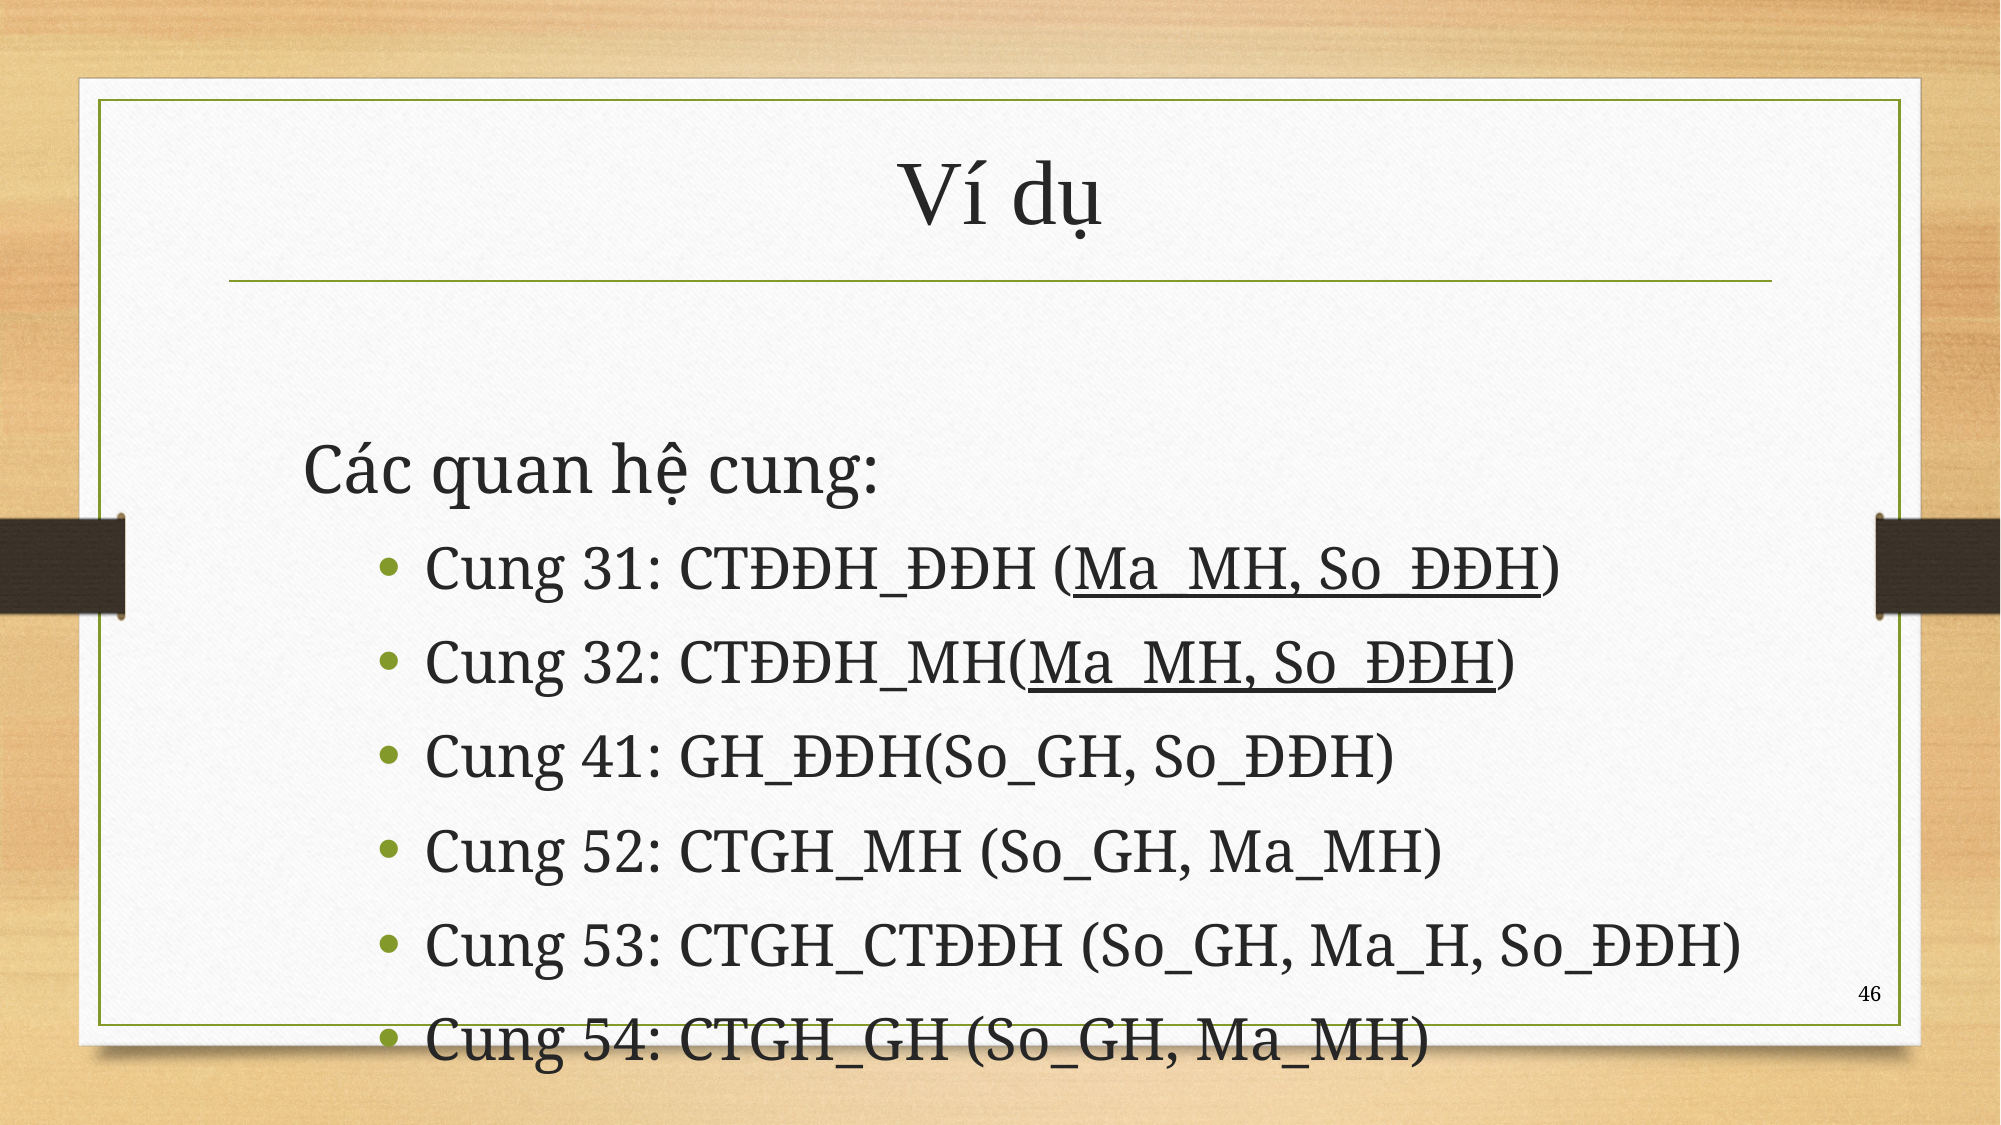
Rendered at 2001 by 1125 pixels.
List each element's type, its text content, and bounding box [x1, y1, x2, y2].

list Các quan hệ cung: Cung 31: CTĐĐH_ĐĐH (Ma_MH, So_ĐĐH) Cung 32: CTĐĐH_MH(Ma_MH, So_ĐĐH) Cung 41: GH_ĐĐH(So_GH, So_ĐĐH) Cung 52: CTGH_MH (So_GH, Ma_MH) Cung 53: CTGH_CTĐĐH (So_GH, Ma_H, So_ĐĐH) Cung 54: CTGH_GH (So_GH, Ma_MH) [212, 419, 1788, 964]
slide_number 46 [1807, 971, 1897, 1018]
picture [0, 0, 2001, 1125]
title Ví dụ [212, 102, 1788, 274]
